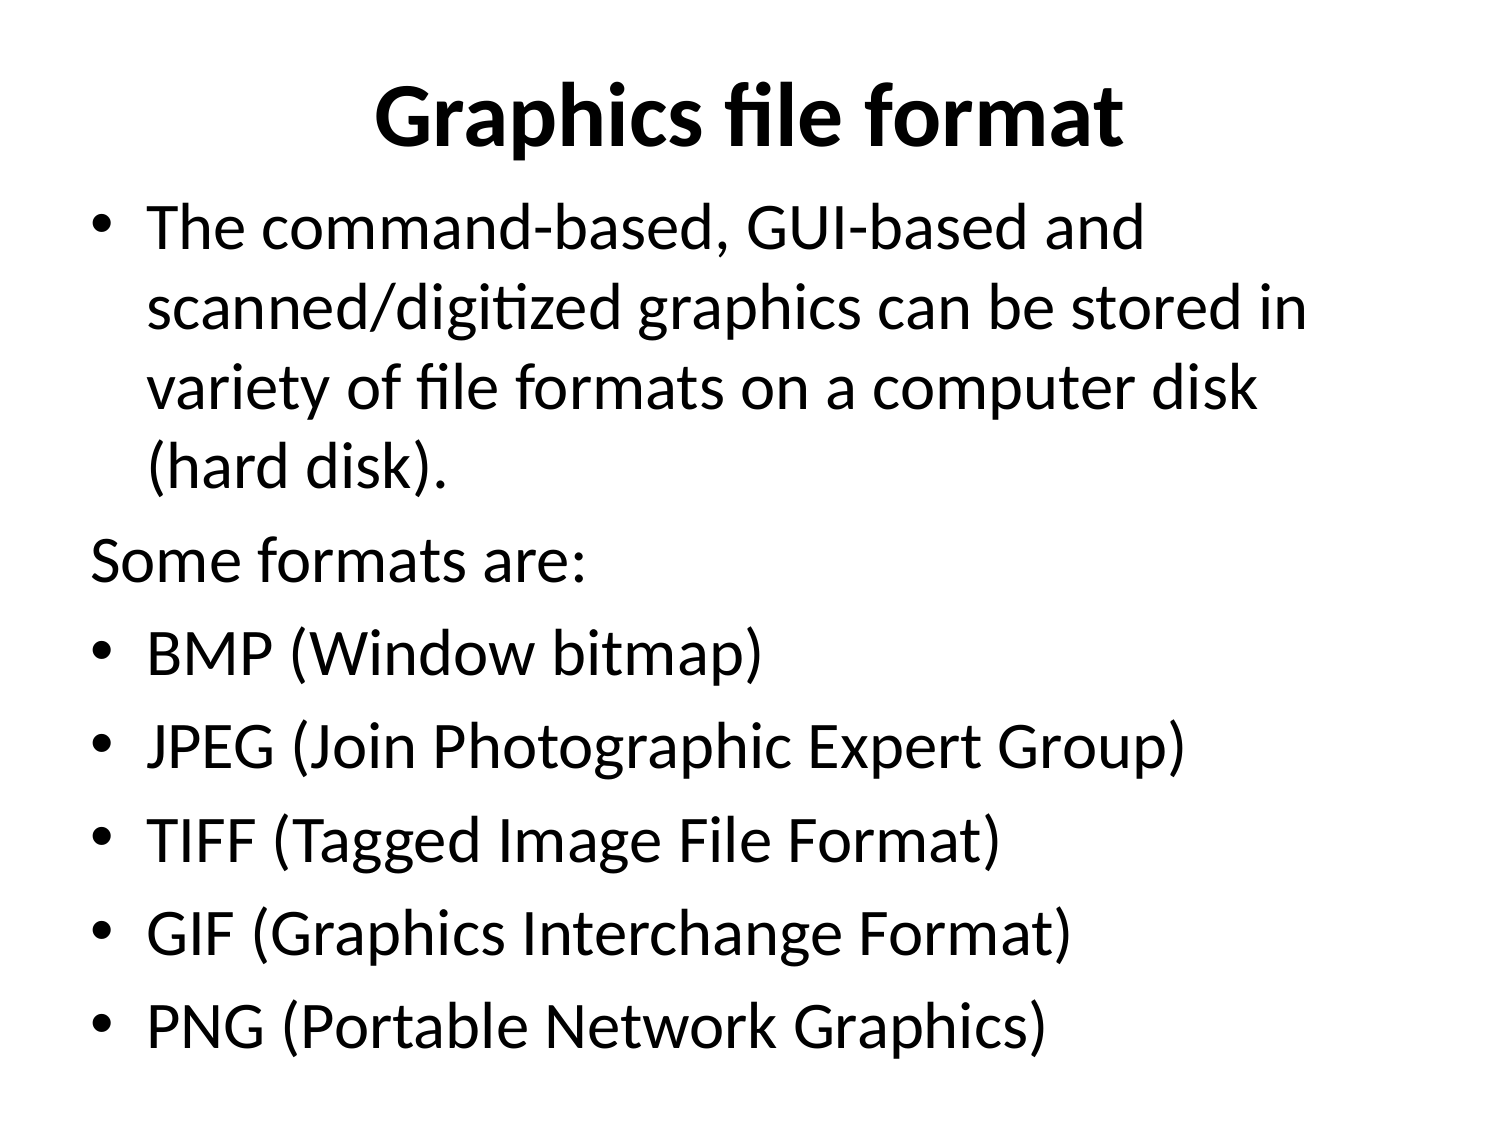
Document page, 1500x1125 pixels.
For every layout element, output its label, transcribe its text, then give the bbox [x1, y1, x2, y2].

list The command-based, GUI-based and scanned/digitized graphics can be stored in variety of file formats on a computer disk (hard disk). Some formats are: BMP (Window bitmap) JPEG (Join Photographic Expert Group) TIFF (Tagged Image File Format) GIF (Graphics Interchange Format) PNG (Portable Network Graphics) [75, 174, 1425, 1088]
title Graphics file format [75, 45, 1425, 174]
